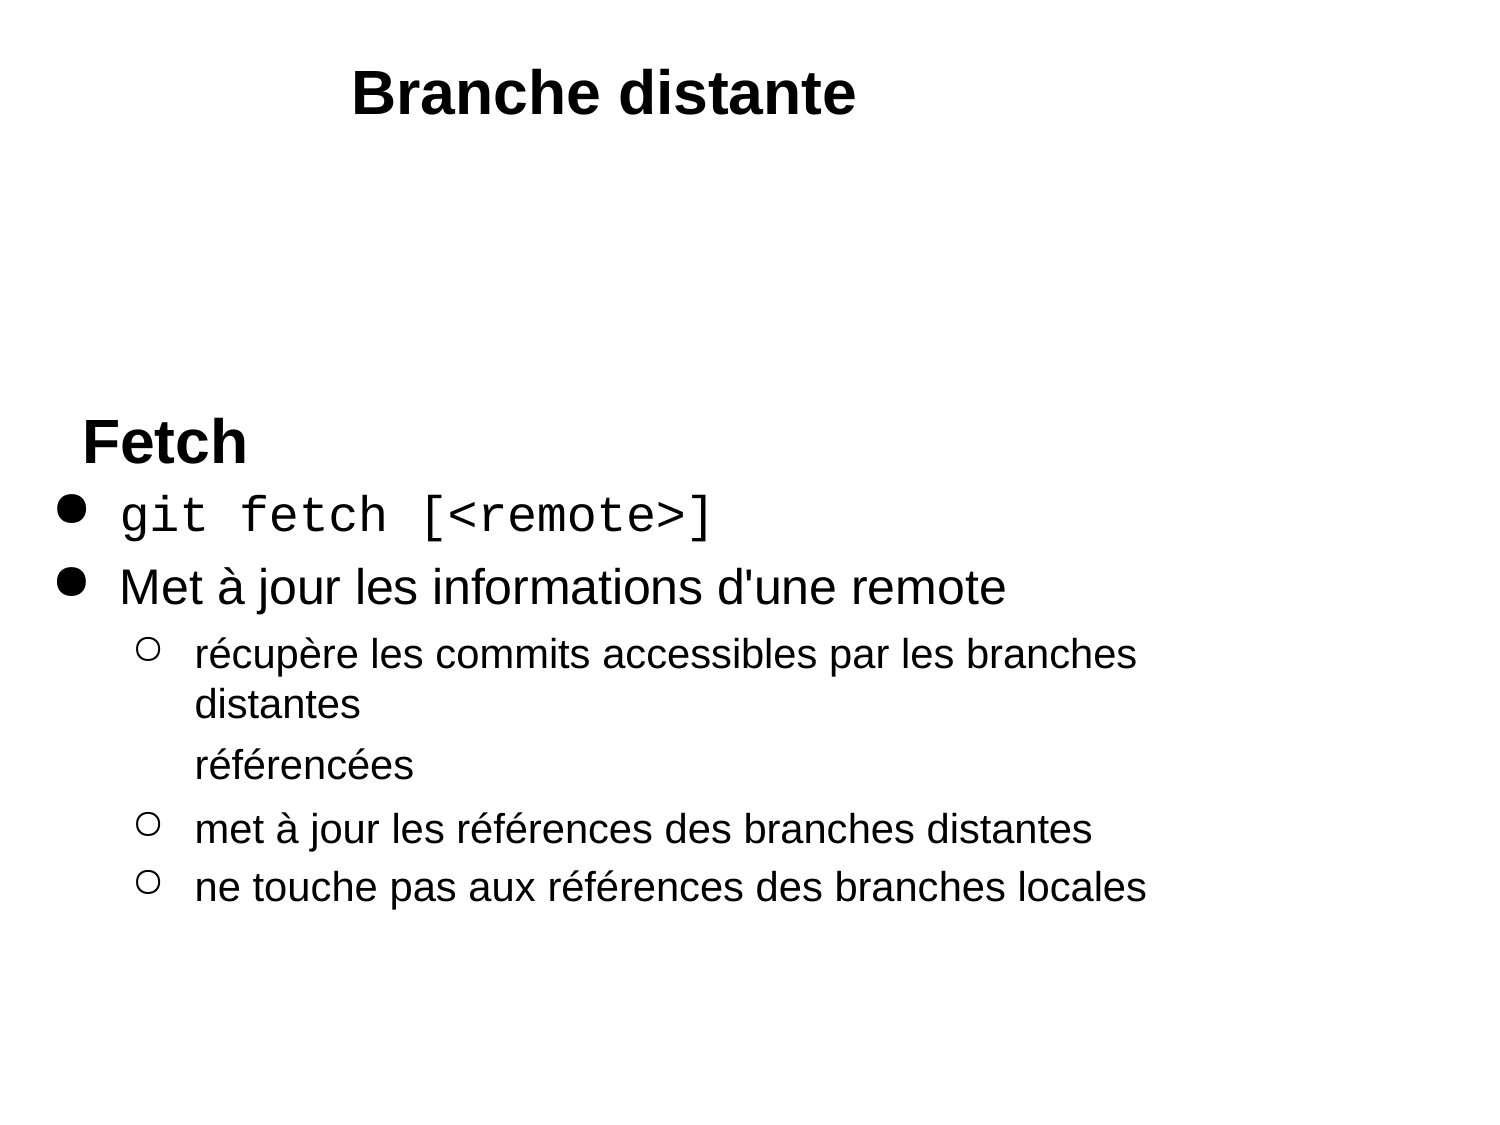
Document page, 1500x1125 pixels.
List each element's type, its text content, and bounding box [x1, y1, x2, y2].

text_box Fetch git fetch [<remote>] Met à jour les informations d'une remote récupère les commits accessibles par les branches distantes référencées met à jour les références des branches distantes ne touche pas aux références des branches locales [49, 390, 1313, 910]
title Branche distante [349, 49, 859, 240]
